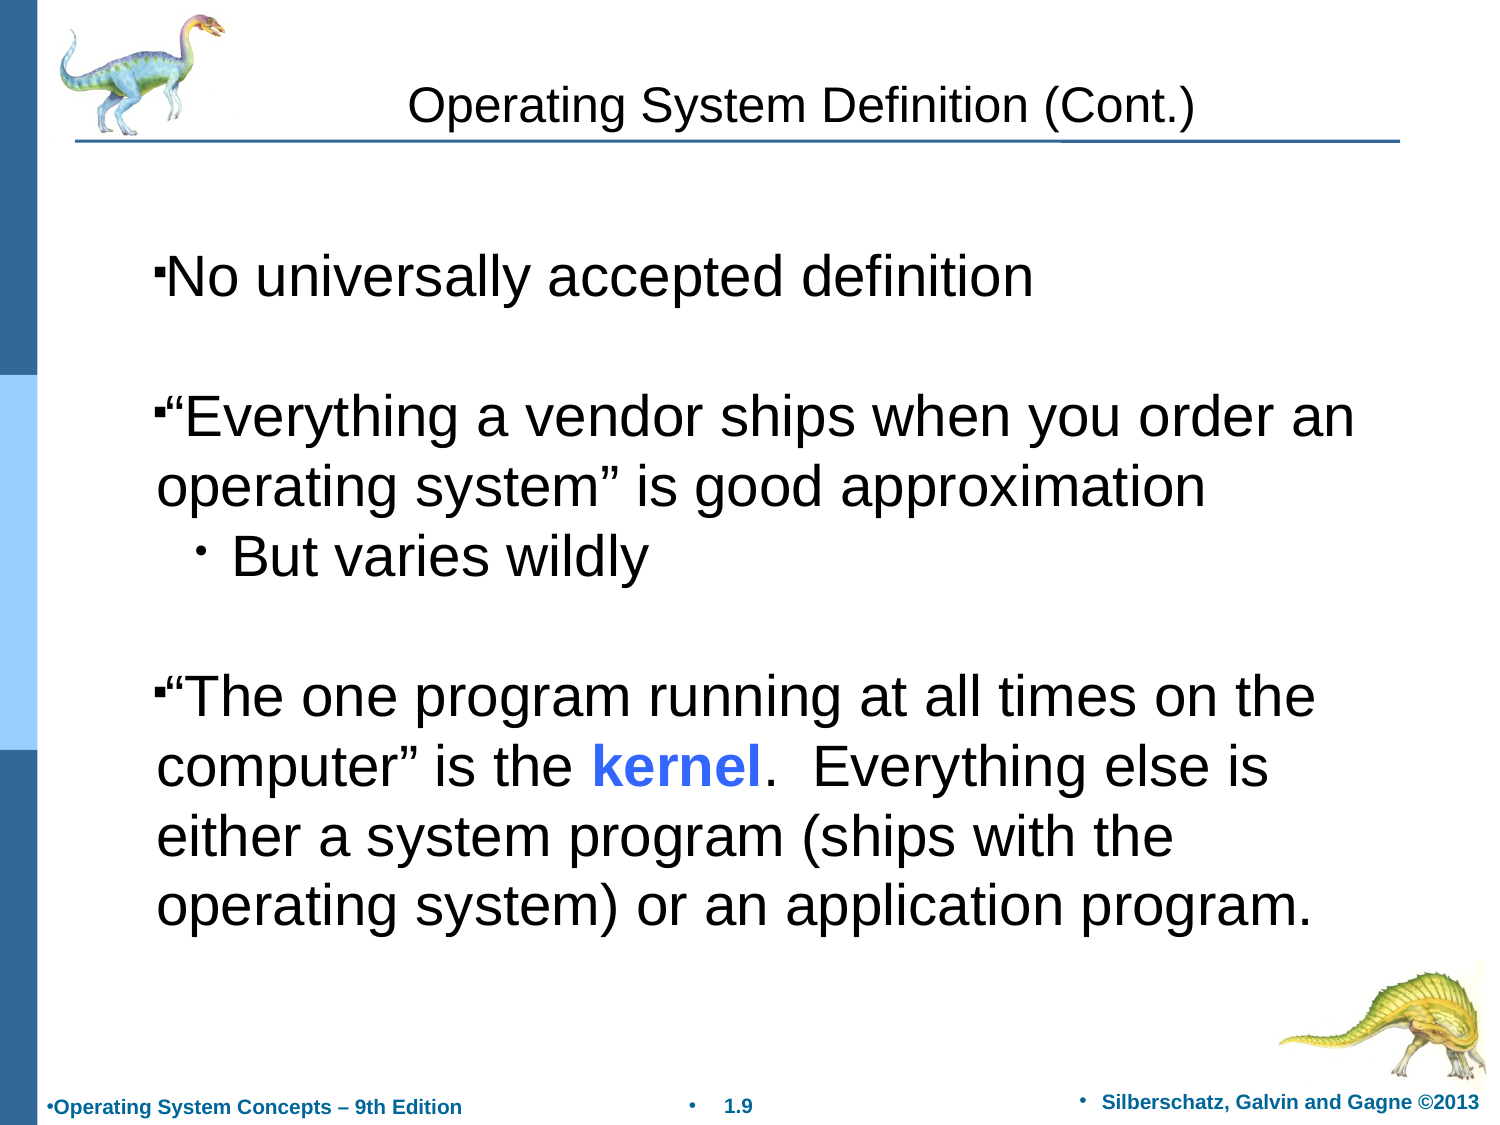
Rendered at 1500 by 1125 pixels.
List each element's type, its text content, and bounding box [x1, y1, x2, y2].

picture [46, 0, 243, 149]
picture [1275, 959, 1486, 1090]
text_box Operating System Definition (Cont.) [143, 45, 1461, 141]
text_box No universally accepted definition “Everything a vendor ships when you order an operating system” is good approximation But varies wildly “The one program running at all times on the computer” is the kernel. Everything else is either a system program (ships with the operating system) or an application program. [141, 230, 1376, 750]
